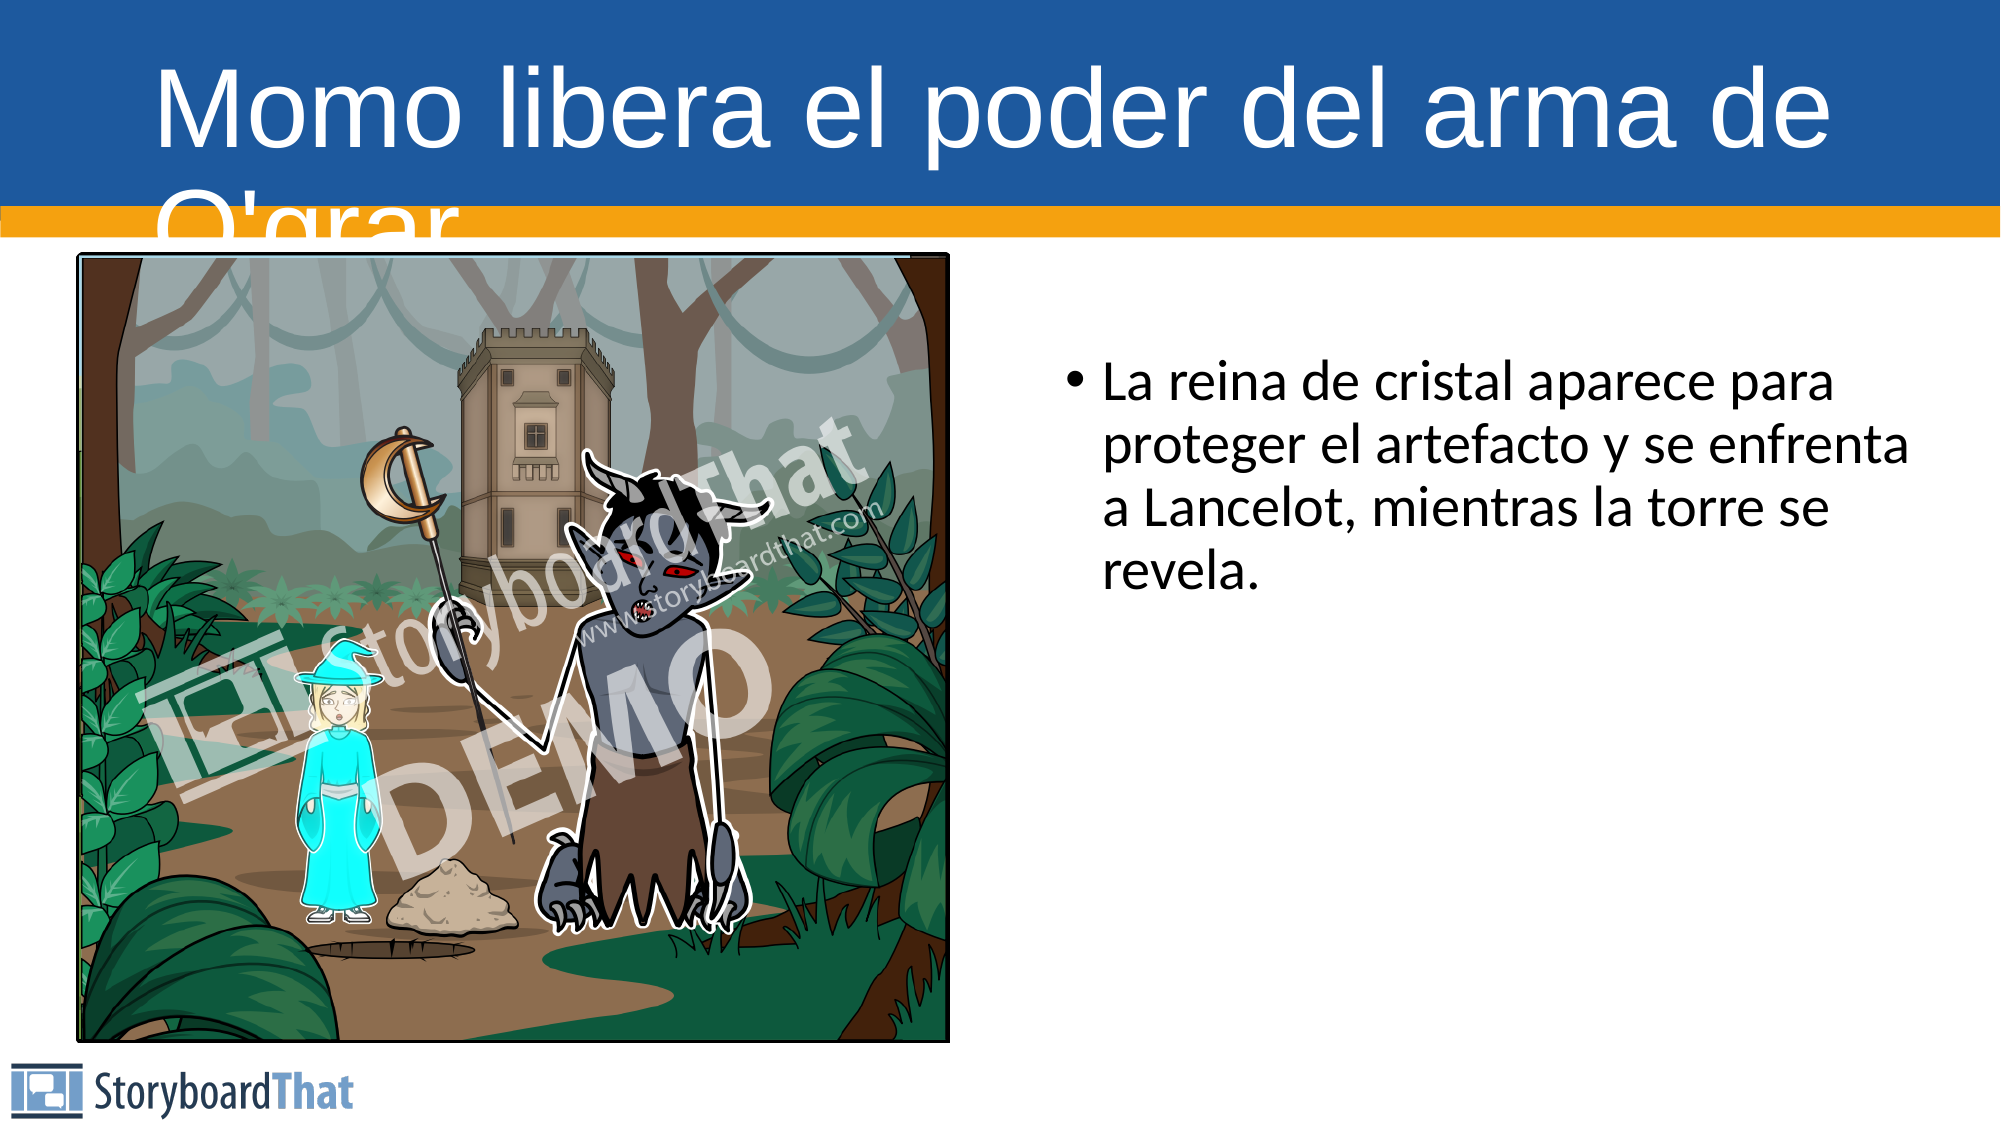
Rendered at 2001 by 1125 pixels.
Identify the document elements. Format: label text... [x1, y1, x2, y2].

picture [74, 251, 951, 1044]
list La reina de cristal aparece para proteger el artefacto y se enfrenta a Lancelot, mientras la torre se revela. [1050, 251, 1950, 1044]
picture [9, 1060, 357, 1120]
title Momo libera el poder del arma de O'grar﻿﻿﻿ [137, 2, 1863, 206]
